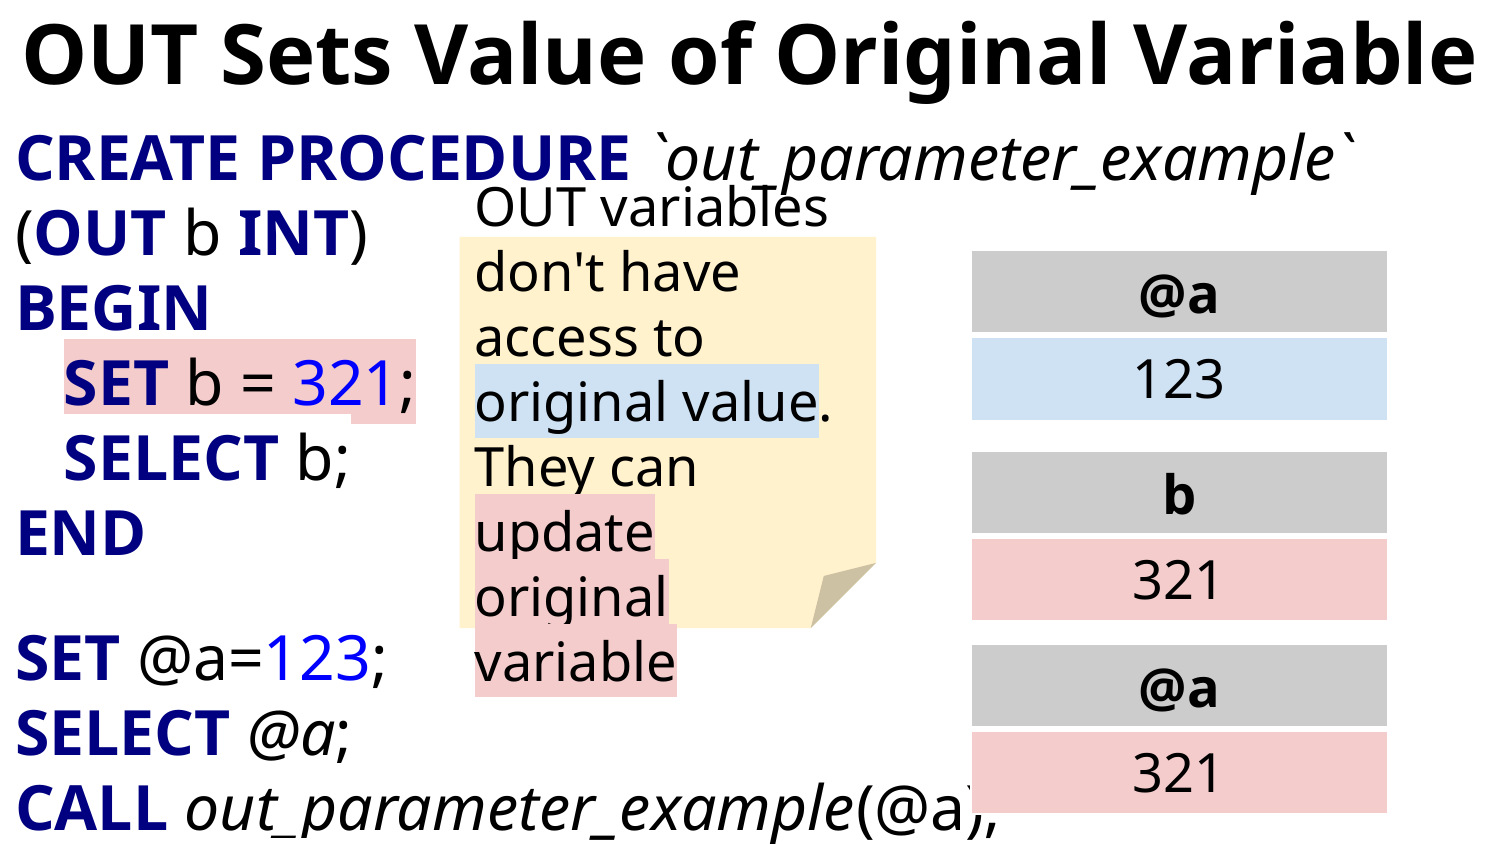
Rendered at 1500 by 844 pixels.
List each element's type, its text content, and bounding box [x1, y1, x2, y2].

text_box OUT variables don't have access to original value. They can update original variable [459, 236, 877, 629]
table_cell 123 [972, 338, 1387, 420]
table_cell 321 [972, 539, 1387, 620]
list CREATE PROCEDURE `out_parameter_example` (OUT b INT) BEGIN SET b = 321; SELECT b; END SET @a=123; SELECT @a; CALL out_parameter_example(@a); SELECT @a; [0, 104, 1500, 844]
table_header @a [972, 251, 1387, 332]
table_cell 321 [972, 732, 1387, 813]
title OUT Sets Value of Original Variable [0, 0, 1500, 104]
table_header b [972, 452, 1387, 533]
table_header @a [972, 645, 1387, 726]
